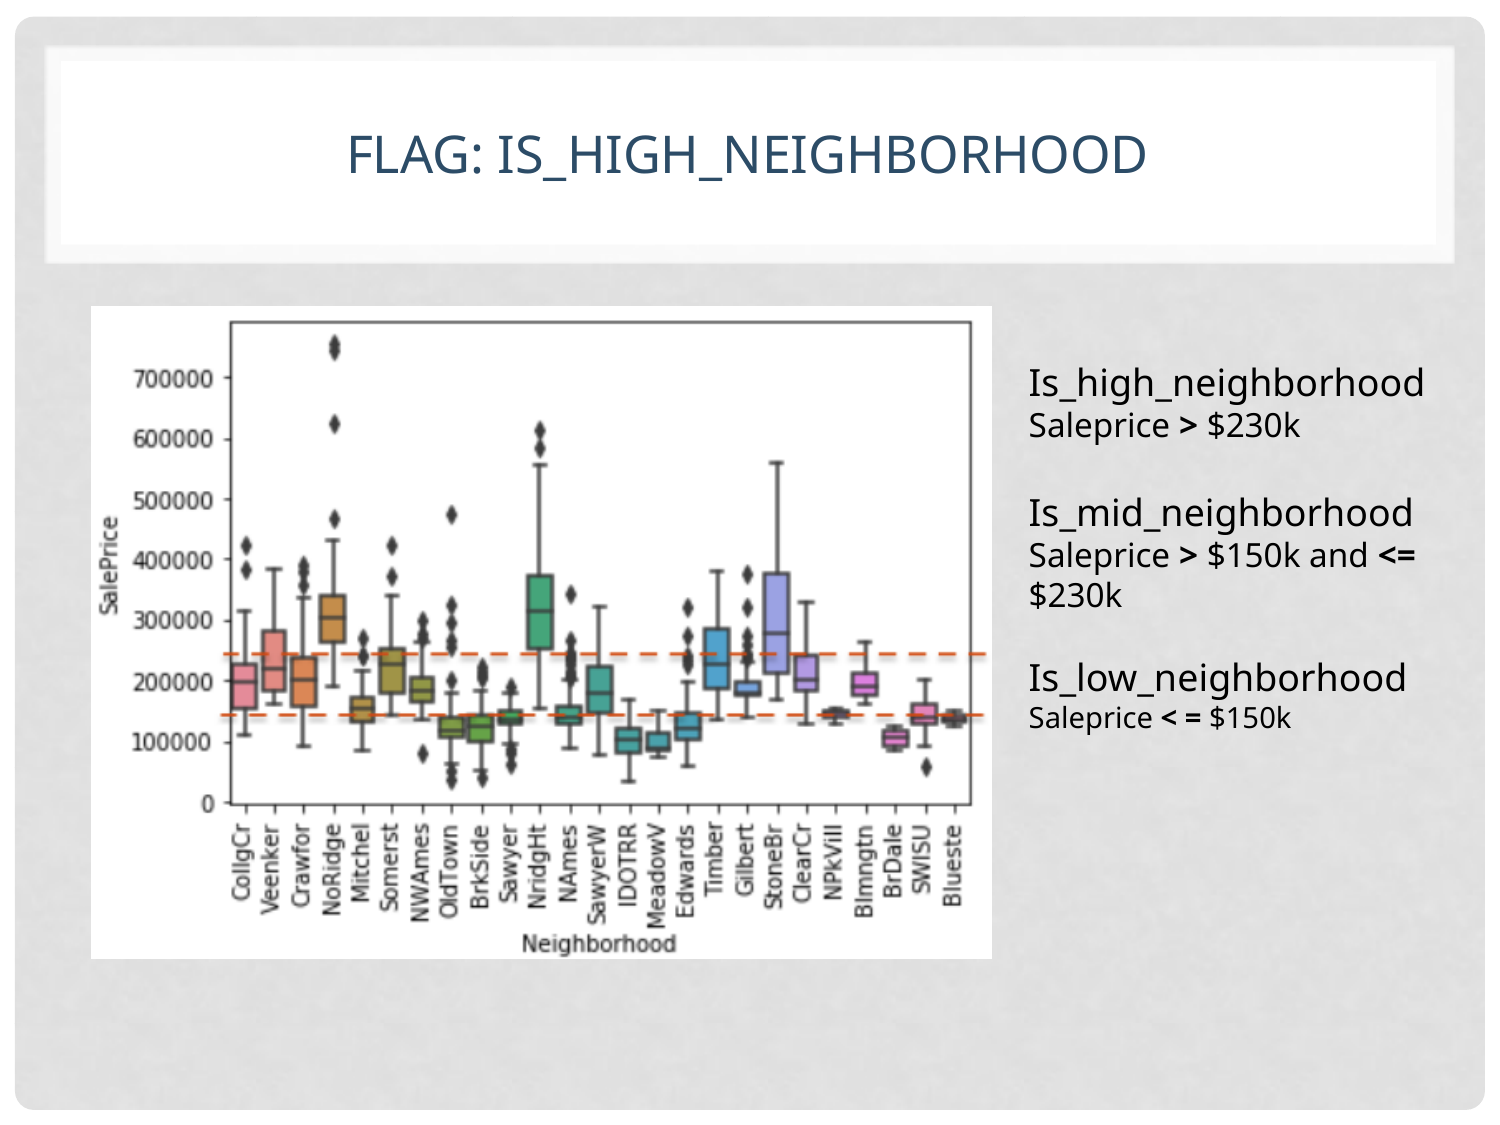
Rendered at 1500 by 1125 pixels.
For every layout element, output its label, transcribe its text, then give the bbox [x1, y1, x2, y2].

picture [91, 306, 992, 959]
title Flag: Is_high_neighborhood [69, 66, 1425, 238]
text_box Is_high_neighborhood Saleprice > $230k Is_mid_neighborhood Saleprice > $150k and <= $230k Is_low_neighborhood Saleprice < = $150k [1013, 306, 1468, 846]
